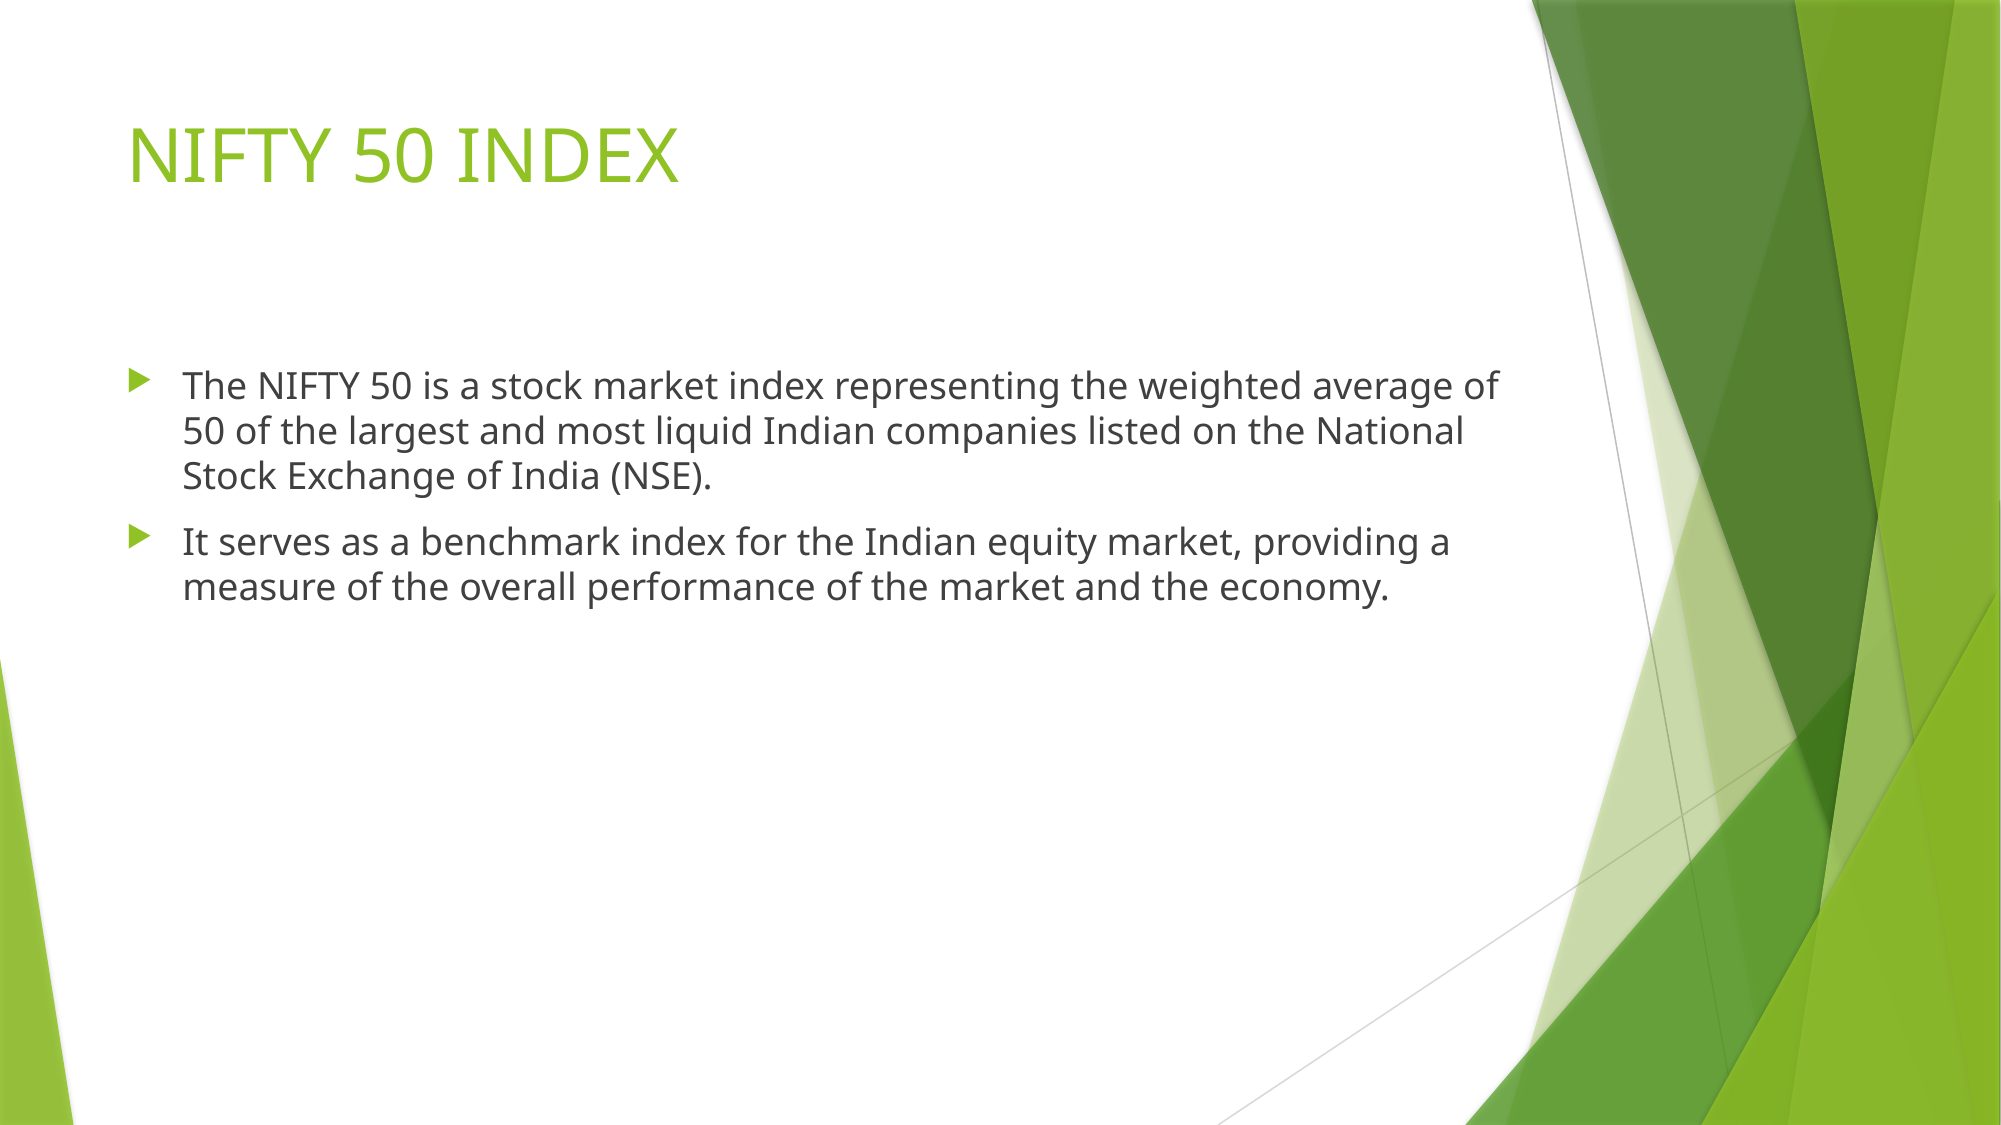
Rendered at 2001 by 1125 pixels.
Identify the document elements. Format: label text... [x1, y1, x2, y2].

title NIFTY 50 INDEX [111, 99, 1522, 317]
list The NIFTY 50 is a stock market index representing the weighted average of 50 of the largest and most liquid Indian companies listed on the National Stock Exchange of India (NSE). It serves as a benchmark index for the Indian equity market, providing a measure of the overall performance of the market and the economy. [111, 354, 1522, 992]
